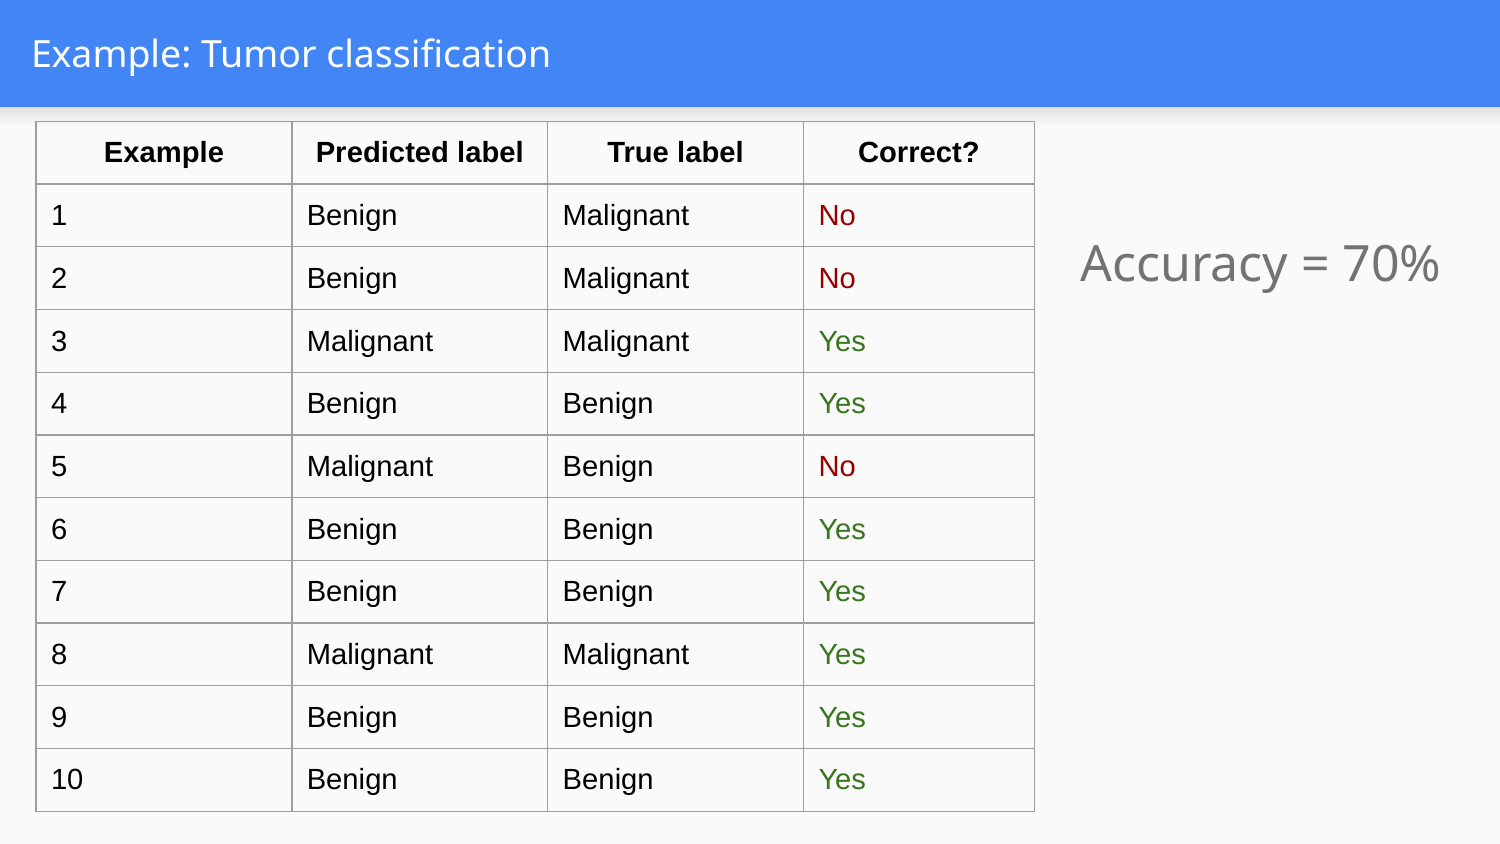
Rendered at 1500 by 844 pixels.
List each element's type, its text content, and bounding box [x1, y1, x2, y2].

table_cell Benign [293, 373, 547, 434]
table_cell Benign [548, 498, 803, 560]
table_cell Benign [293, 686, 547, 748]
table_cell Benign [548, 373, 803, 434]
table_cell Benign [293, 561, 547, 622]
table_cell Malignant [548, 624, 803, 685]
table_cell Malignant [293, 436, 547, 497]
table_cell Yes [804, 749, 1034, 811]
table_cell 2 [37, 247, 291, 309]
table_cell Malignant [548, 185, 803, 246]
table_cell Benign [293, 749, 547, 811]
table_cell 4 [37, 373, 291, 434]
table_cell Benign [548, 749, 803, 811]
table_cell No [804, 185, 1034, 246]
table_cell Benign [548, 686, 803, 748]
table_cell 5 [37, 436, 291, 497]
table_header Correct? [804, 122, 1034, 183]
table_cell Benign [293, 247, 547, 309]
table_cell 1 [37, 185, 291, 246]
table_cell Yes [804, 498, 1034, 560]
table_cell 6 [37, 498, 291, 560]
title Example: Tumor classification [16, 2, 1464, 102]
table_header Example [37, 122, 291, 183]
table_header True label [548, 122, 803, 183]
text_box Accuracy = 70% [1065, 216, 1465, 740]
table_cell Malignant [293, 624, 547, 685]
table_cell Benign [293, 498, 547, 560]
table_cell Malignant [293, 310, 547, 372]
table_cell Yes [804, 310, 1034, 372]
table_cell 10 [37, 749, 291, 811]
table_cell Yes [804, 686, 1034, 748]
table_cell 3 [37, 310, 291, 372]
table_cell Malignant [548, 247, 803, 309]
table_cell No [804, 436, 1034, 497]
table_cell 8 [37, 624, 291, 685]
table_header Predicted label [293, 122, 547, 183]
table_cell Benign [548, 561, 803, 622]
table_cell Benign [548, 436, 803, 497]
table_cell 9 [37, 686, 291, 748]
table_cell Yes [804, 624, 1034, 685]
table_cell Yes [804, 373, 1034, 434]
table_cell Malignant [548, 310, 803, 372]
table_cell No [804, 247, 1034, 309]
table_cell Yes [804, 561, 1034, 622]
table_cell Benign [293, 185, 547, 246]
table_cell 7 [37, 561, 291, 622]
